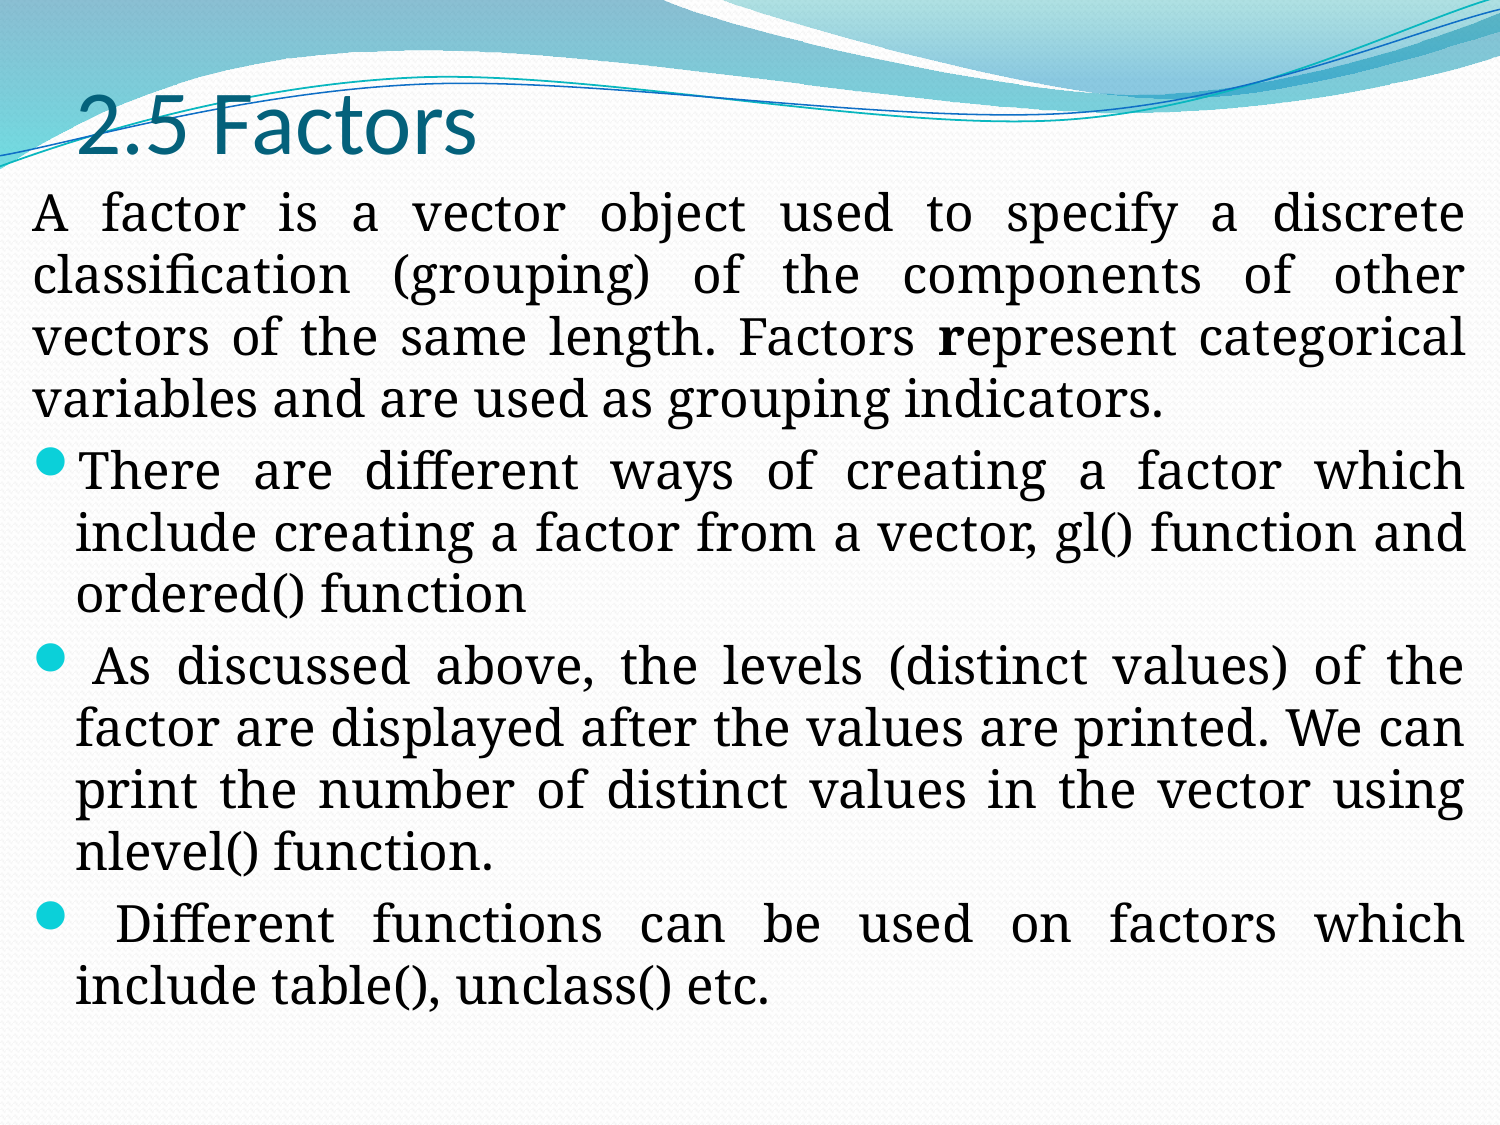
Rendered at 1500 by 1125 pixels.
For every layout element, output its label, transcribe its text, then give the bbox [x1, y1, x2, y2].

list A factor is a vector object used to specify a discrete classification (grouping) of the components of other vectors of the same length. Factors represent categorical variables and are used as grouping indicators. There are different ways of creating a factor which include creating a factor from a vector, gl() function and ordered() function As discussed above, the levels (distinct values) of the factor are displayed after the values are printed. We can print the number of distinct values in the vector using nlevel() function. Different functions can be used on factors which include table(), unclass() etc. [17, 172, 1483, 1038]
title 2.5 Factors [75, 54, 1425, 172]
